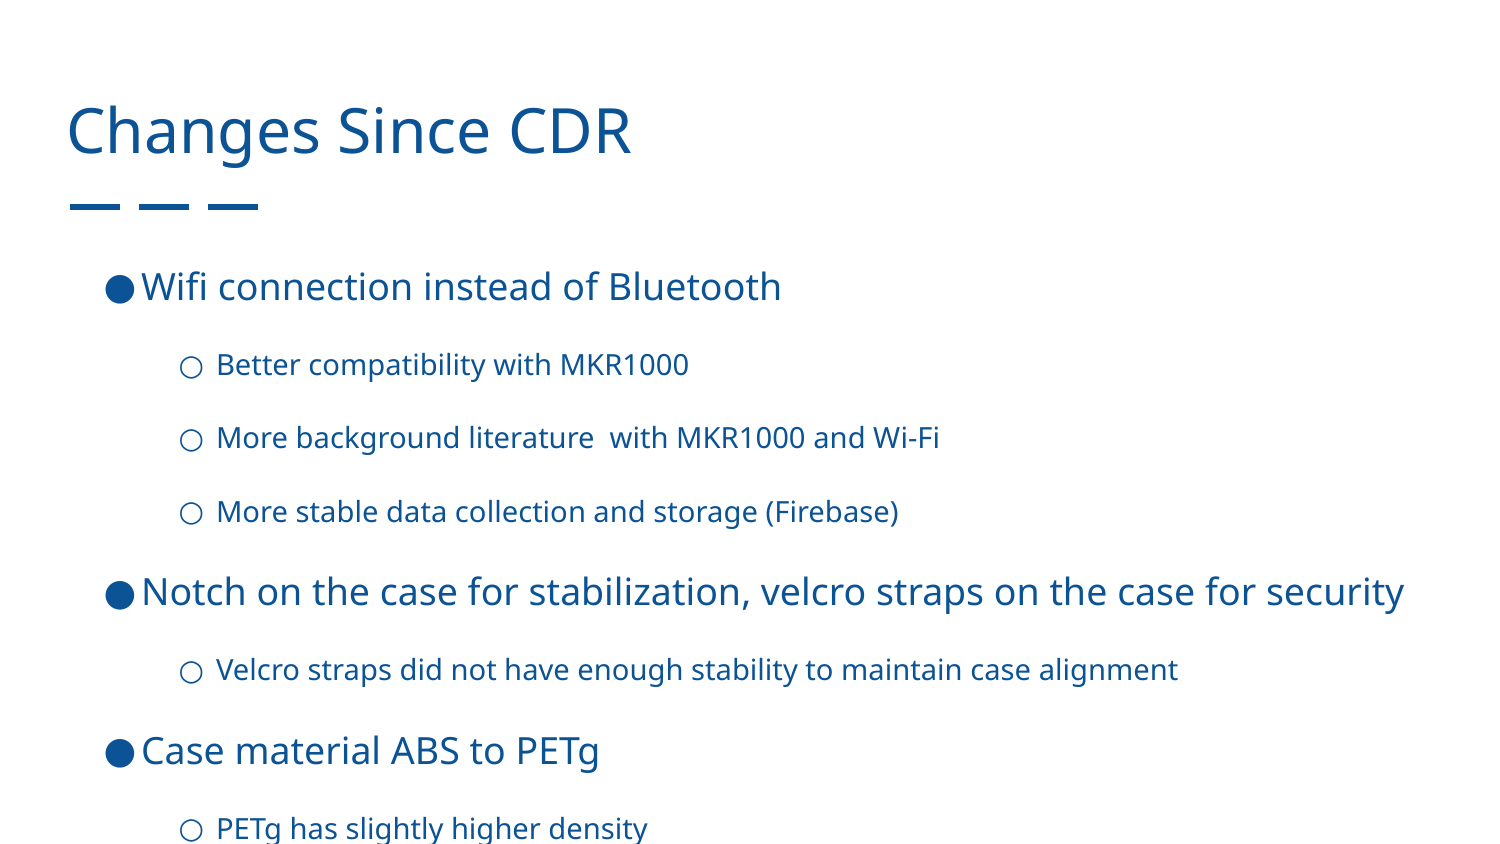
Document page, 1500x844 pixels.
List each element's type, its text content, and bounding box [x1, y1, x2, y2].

title Changes Since CDR [51, 61, 1449, 182]
list Wifi connection instead of Bluetooth Better compatibility with MKR1000 More background literature with MKR1000 and Wi-Fi More stable data collection and storage (Firebase) Notch on the case for stabilization, velcro straps on the case for security Velcro straps did not have enough stability to maintain case alignment Case material ABS to PETg PETg has slightly higher density Less flexural modulus Very high impact resistance [51, 240, 1449, 750]
